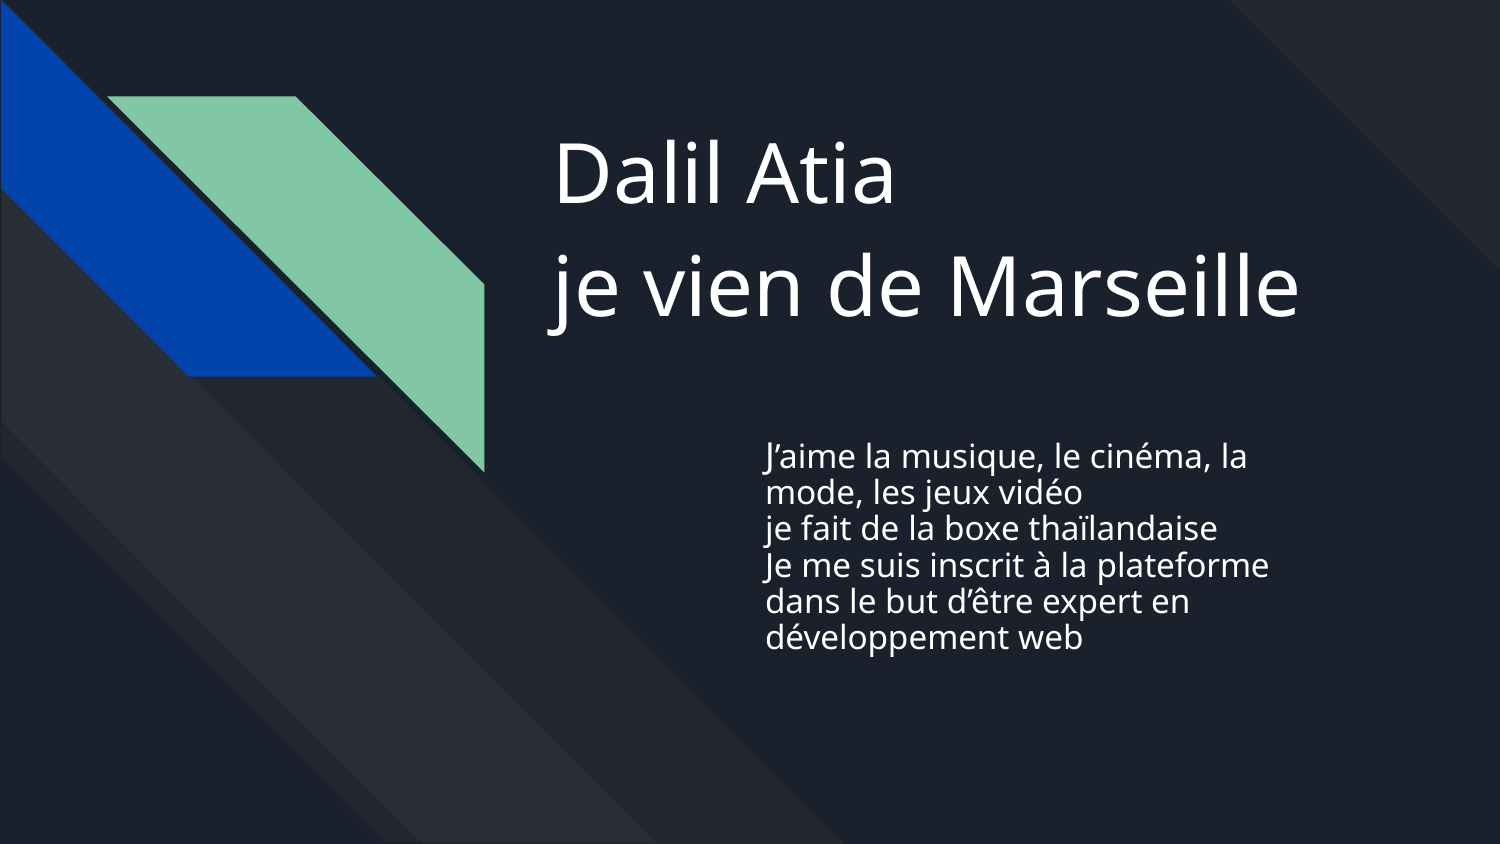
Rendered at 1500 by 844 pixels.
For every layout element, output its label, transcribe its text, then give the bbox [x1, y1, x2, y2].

subtitle J’aime la musique, le cinéma, la mode, les jeux vidéo je fait de la boxe thaïlandaise Je me suis inscrit à la plateforme dans le but d’être expert en développement web [750, 421, 1320, 724]
title Dalil Atia je vien de Marseille [537, 99, 1361, 359]
